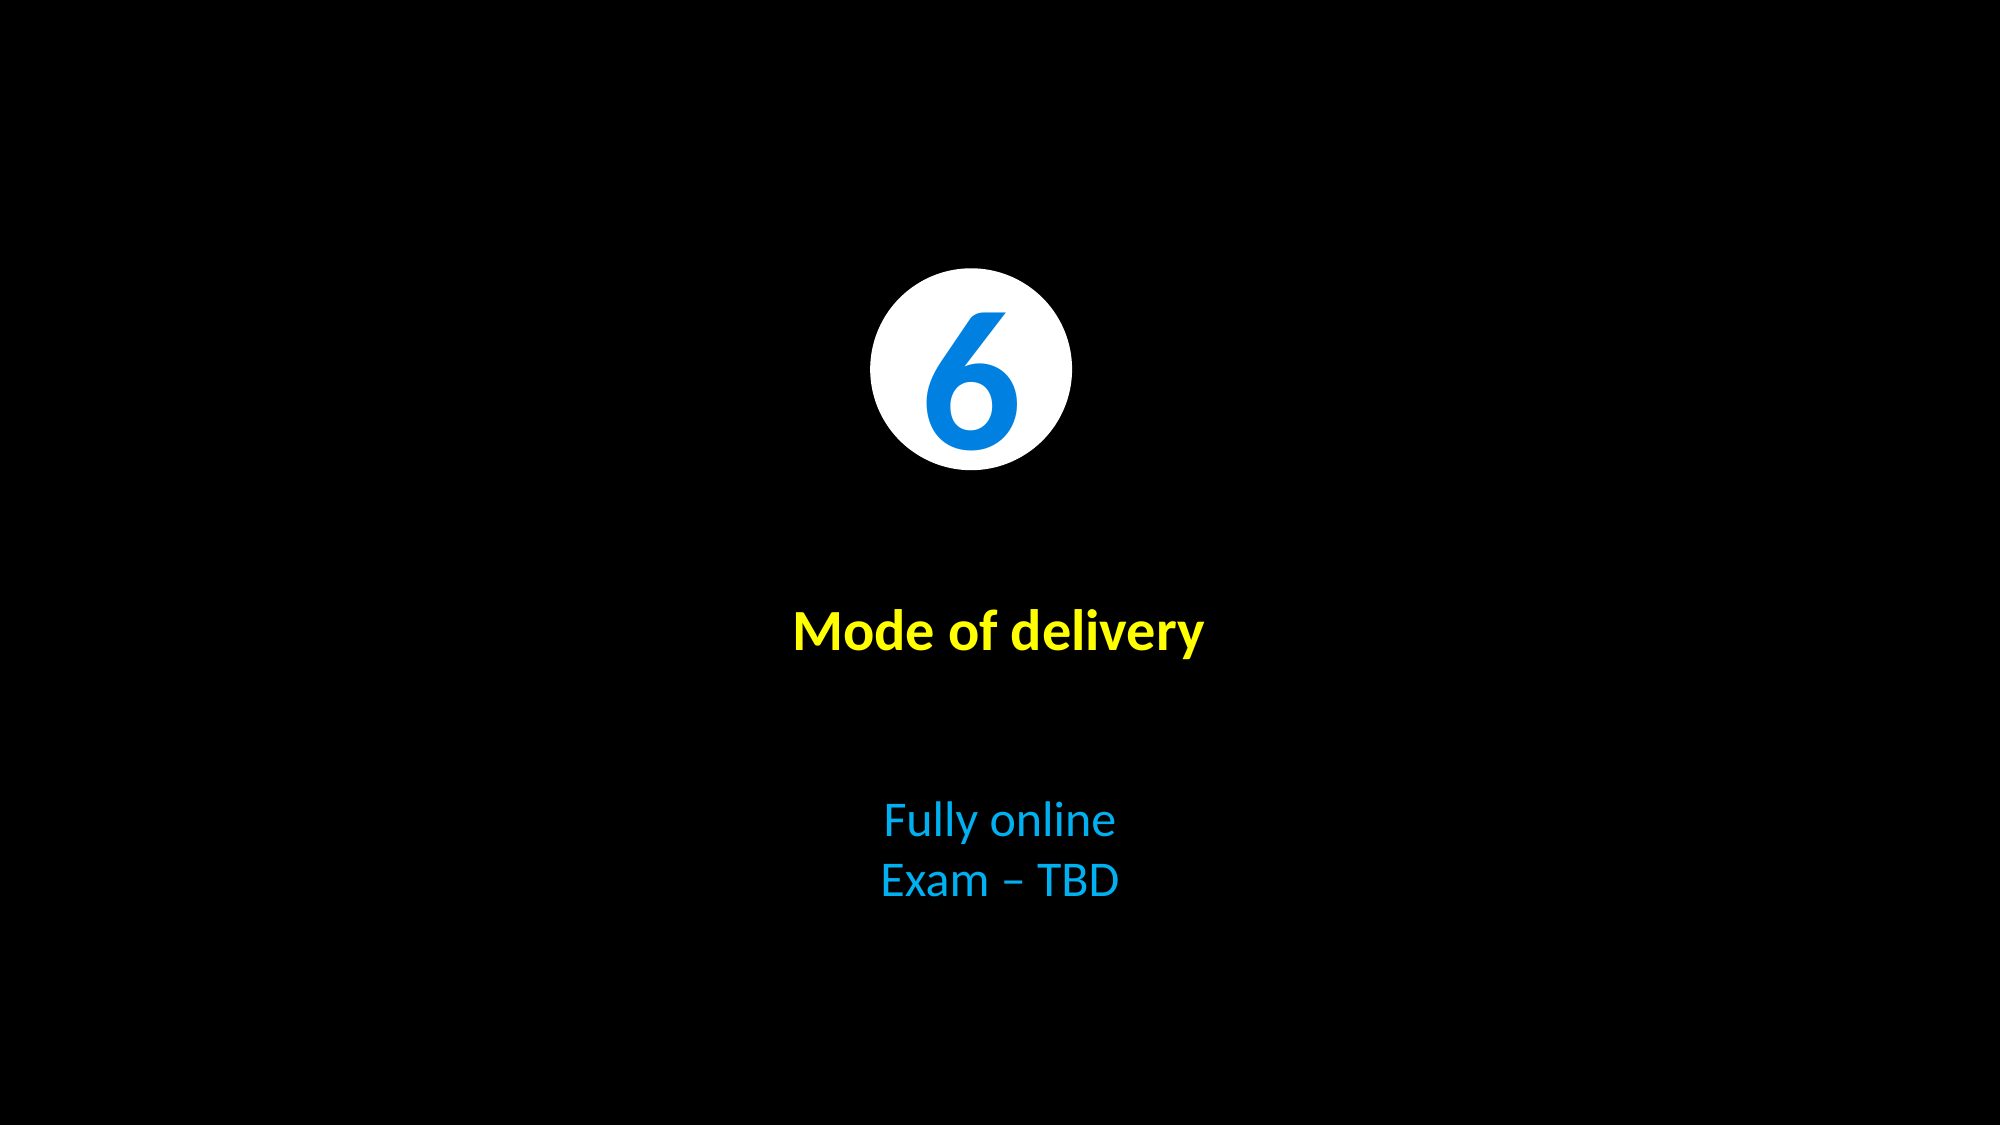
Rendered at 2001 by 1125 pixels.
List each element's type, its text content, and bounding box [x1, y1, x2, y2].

title Mode of delivery [323, 542, 1674, 712]
text_box 6 [868, 266, 1075, 473]
text_box Fully online Exam – TBD [456, 779, 1544, 915]
